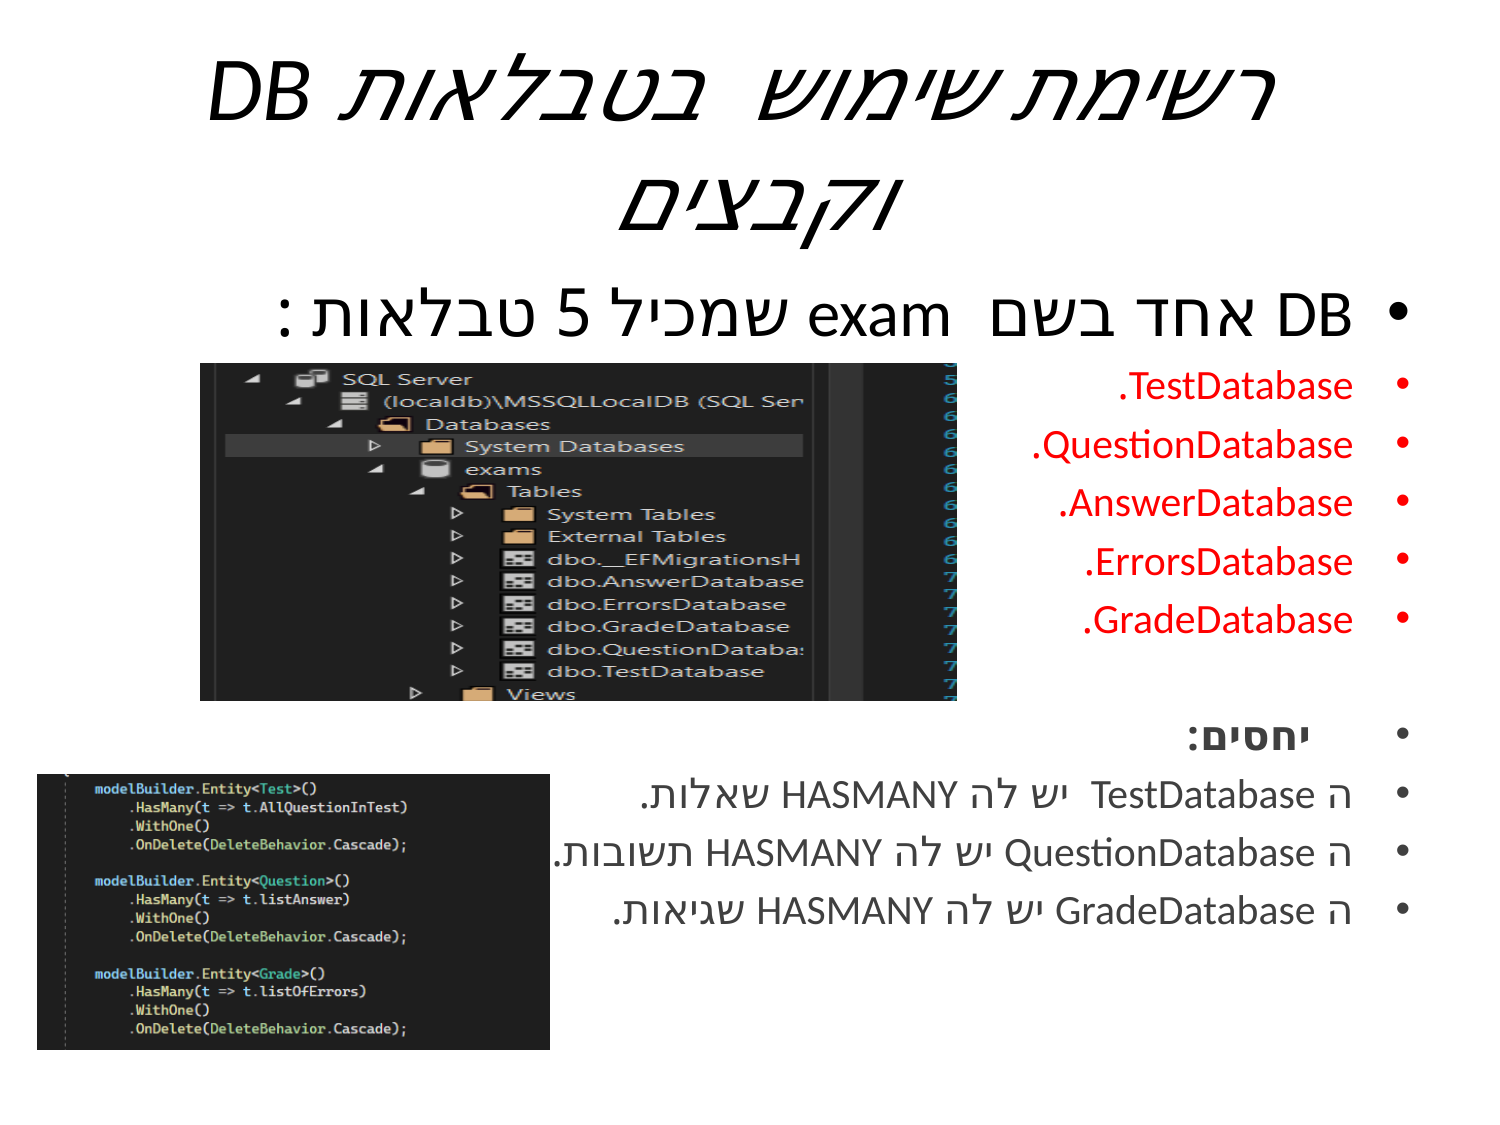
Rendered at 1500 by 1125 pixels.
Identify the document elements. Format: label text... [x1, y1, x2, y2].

picture [37, 774, 551, 1050]
title רשימת שימוש בטבלאות DB וקבצים [75, 45, 1425, 233]
picture [199, 362, 958, 701]
list DB אחד בשם exam שמכיל 5 טבלאות : TestDatabase. QuestionDatabase. AnswerDatabase. ErrorsDatabase. GradeDatabase. יחסים: ה TestDatabase יש לה HASMANY שאלות. ה QuestionDatabase יש לה HASMANY תשובות. ה GradeDatabase יש לה HASMANY שגיאות. [75, 262, 1425, 1005]
